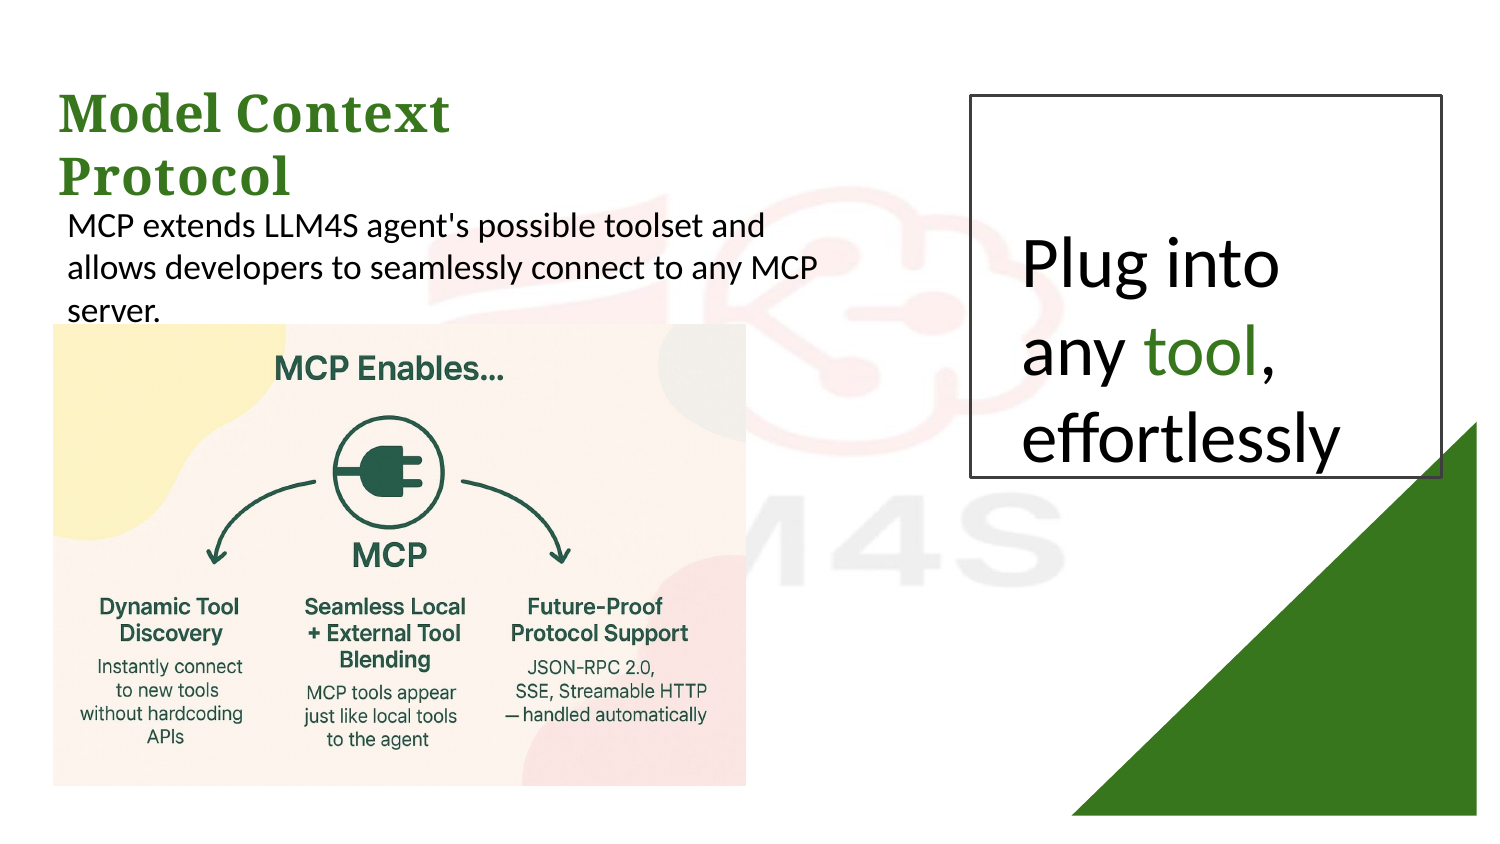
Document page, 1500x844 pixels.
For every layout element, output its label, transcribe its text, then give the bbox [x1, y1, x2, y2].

title Model Context Protocol [56, 78, 648, 222]
picture [52, 181, 1070, 786]
text_box MCP extends LLM4S agent's possible toolset and allows developers to seamlessly connect to any MCP server. [65, 199, 865, 330]
text_box Plug into any tool, effortlessly [970, 95, 1442, 478]
text_box [1071, 421, 1477, 816]
